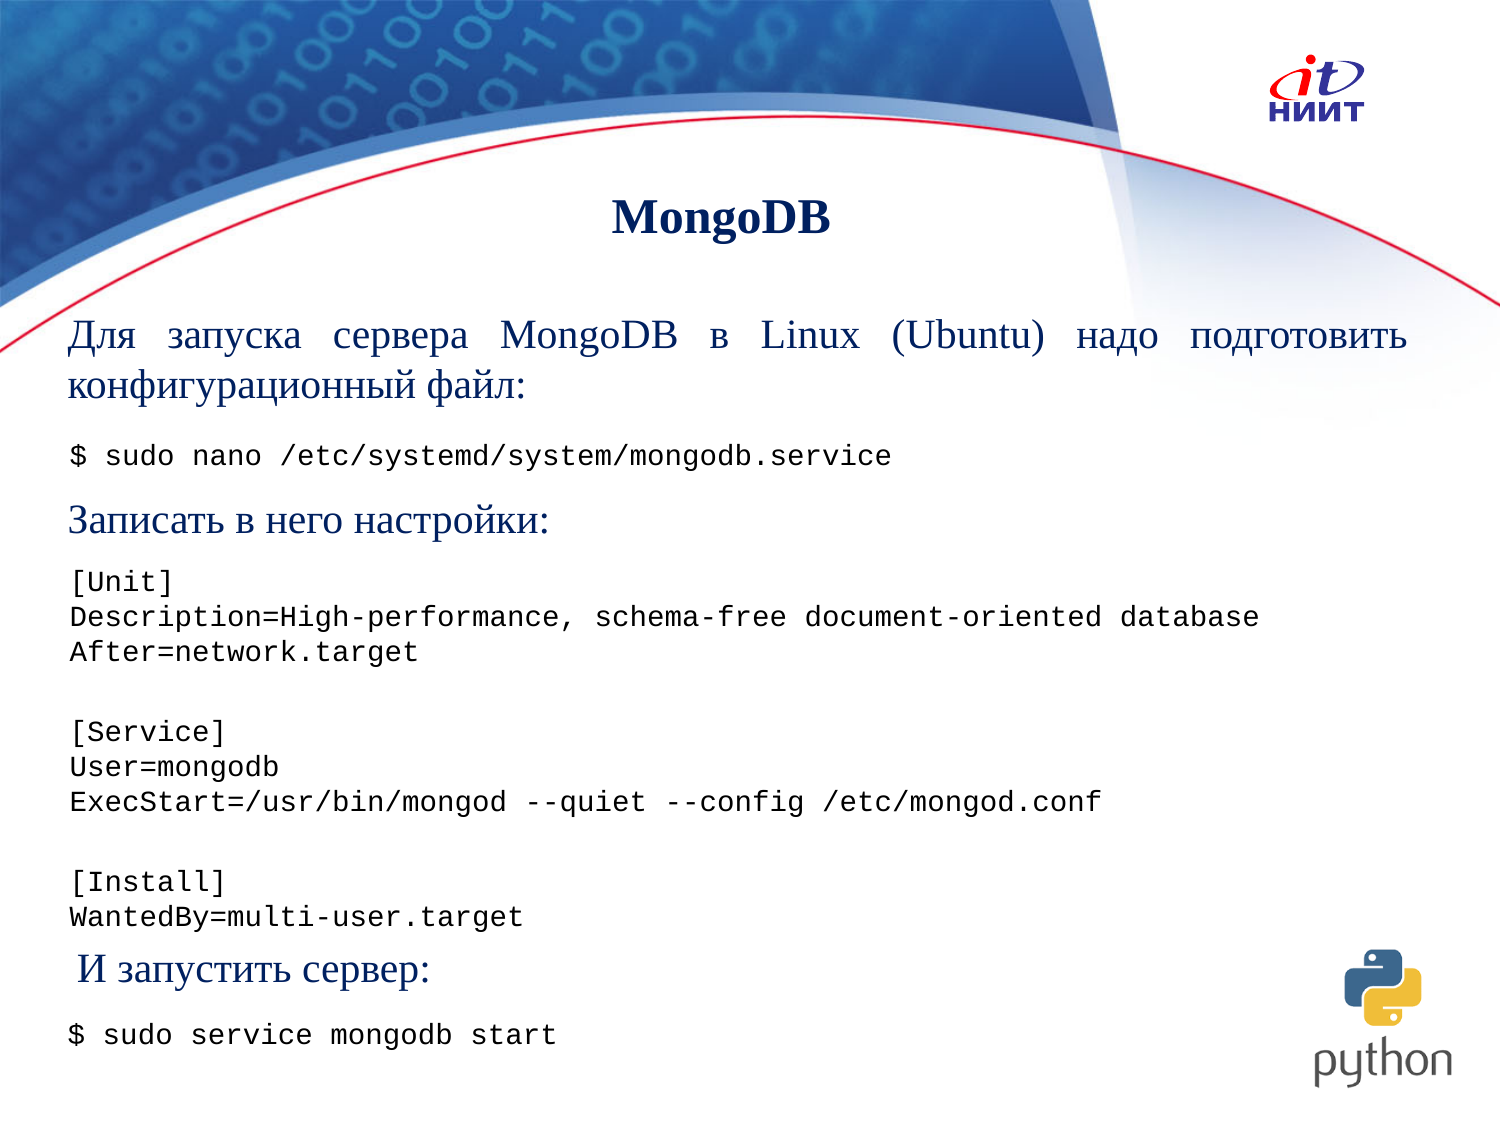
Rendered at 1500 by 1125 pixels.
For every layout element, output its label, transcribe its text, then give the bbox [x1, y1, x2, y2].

text_box MongoDB [277, 172, 1165, 254]
text_box $ sudo nano /etc/systemd/system/mongodb.service [54, 429, 1307, 480]
picture [0, 0, 1500, 1125]
text_box $ sudo service mongodb start [53, 1008, 1299, 1058]
text_box [Unit] Description=High-performance, schema-free document-oriented database After=network.target [Service] User=mongodb ExecStart=/usr/bin/mongod --quiet --config /etc/mongod.conf [Install] WantedBy=multi-user.target [54, 555, 1307, 920]
text_box Для запуска сервера MongoDB в Linux (Ubuntu) надо подготовить конфигурационный файл: [53, 299, 1424, 415]
text_box Записать в него настройки: [53, 484, 1424, 549]
text_box И запустить сервер: [62, 933, 1433, 998]
